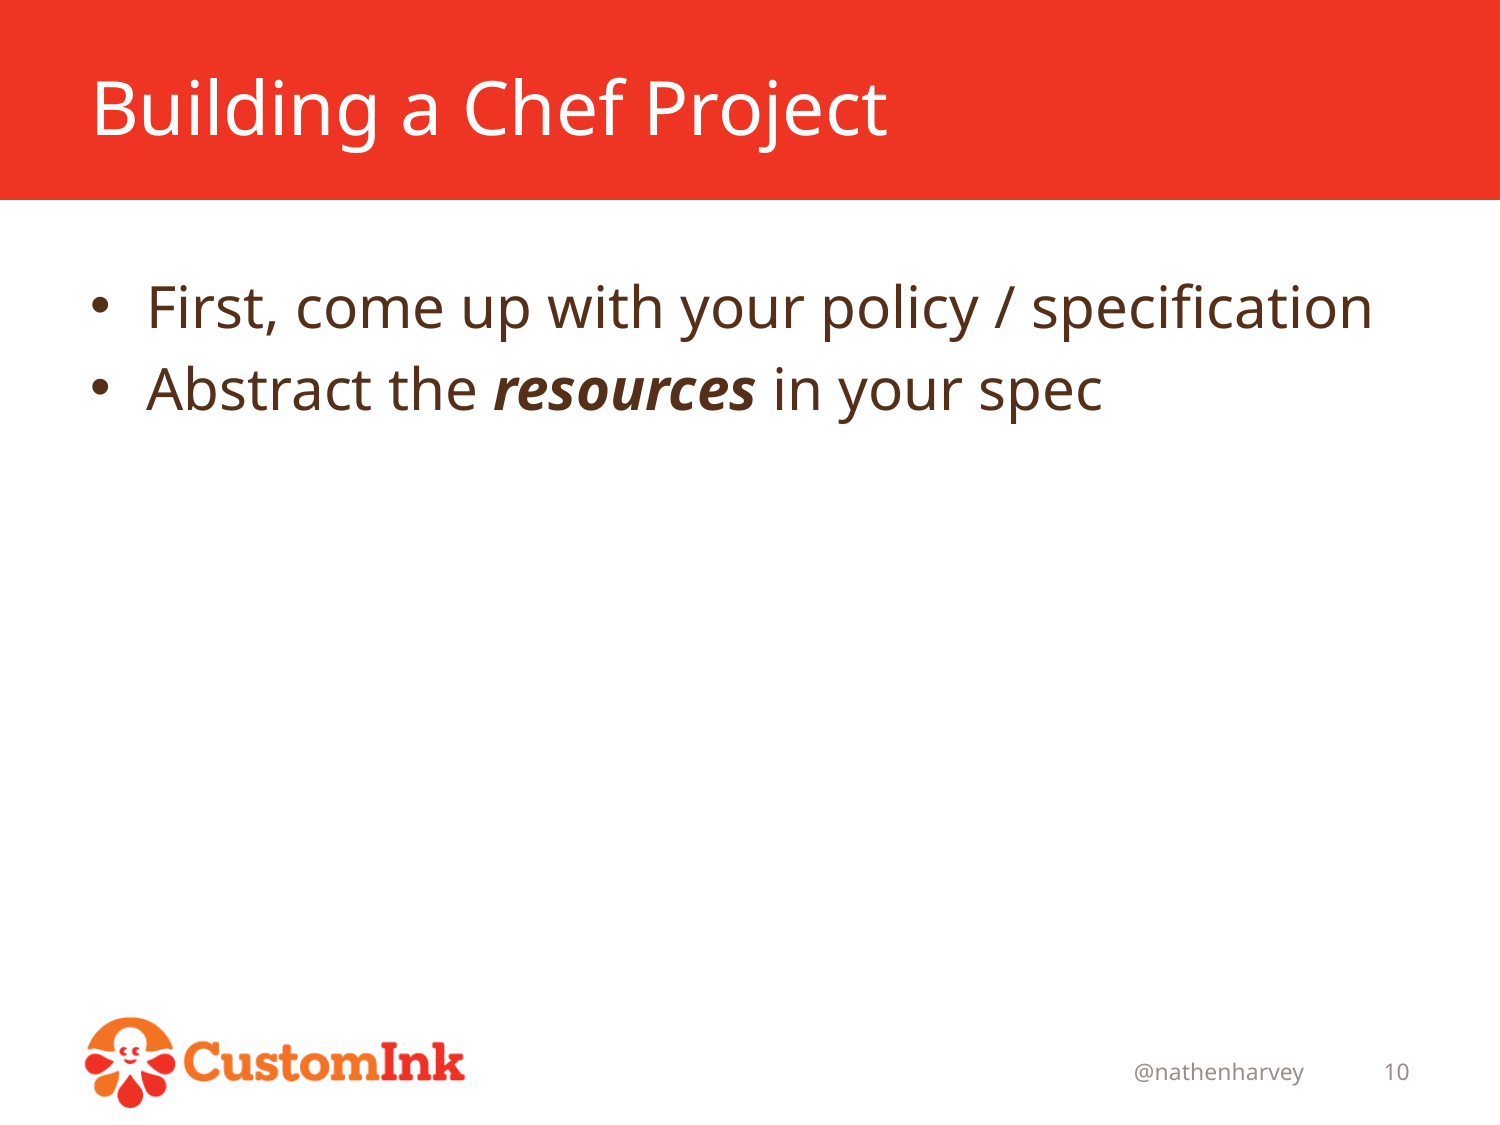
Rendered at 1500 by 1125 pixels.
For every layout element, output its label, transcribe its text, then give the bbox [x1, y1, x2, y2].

footer @nathenharvey [844, 1042, 1319, 1103]
title Building a Chef Project [75, 11, 1425, 199]
slide_number 10 [1319, 1042, 1425, 1103]
list First, come up with your policy / specification Abstract the resources in your spec [75, 262, 1425, 1005]
picture [78, 1005, 470, 1120]
